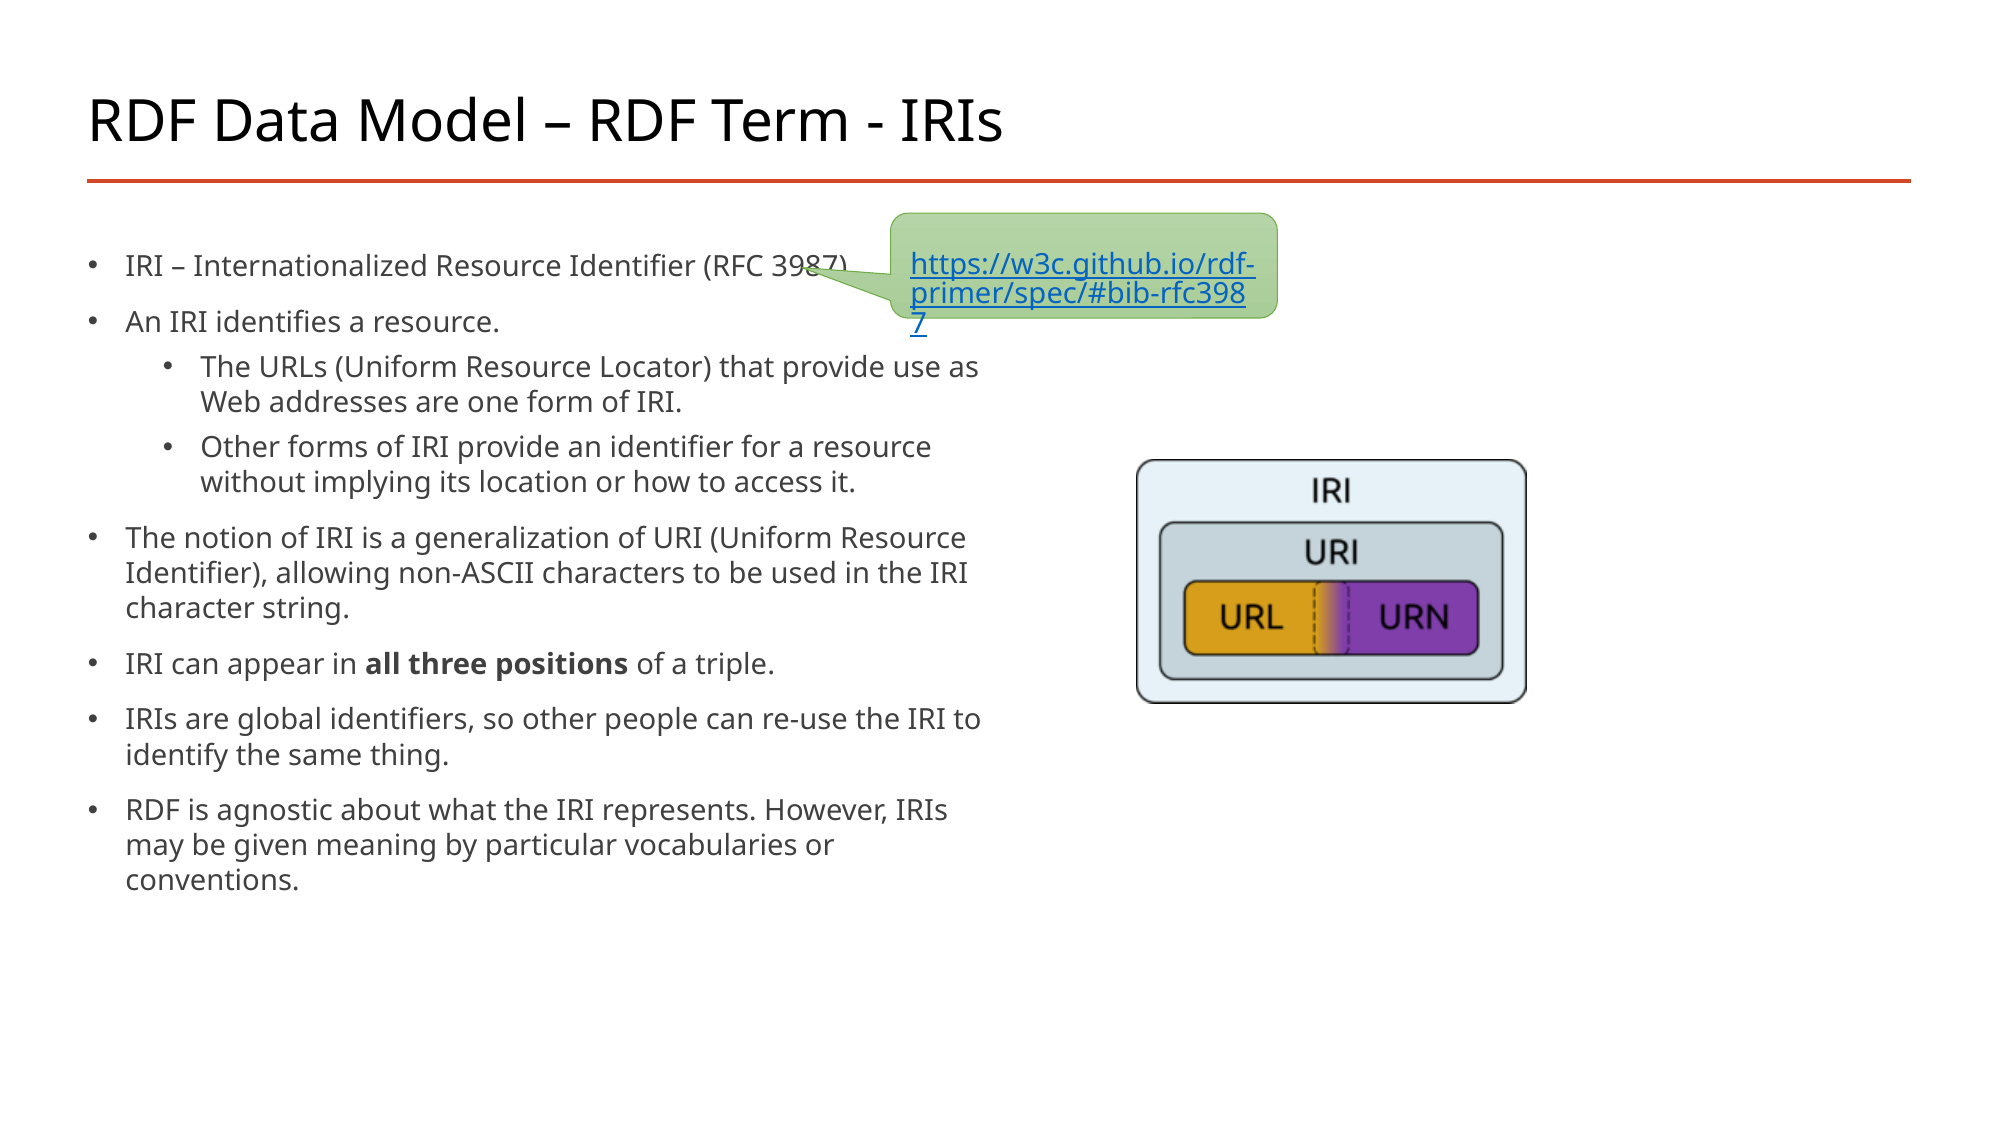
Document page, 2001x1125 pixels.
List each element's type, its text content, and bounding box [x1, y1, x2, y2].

title RDF Data Model – RDF Term - IRIs [72, 70, 1574, 176]
picture [1136, 459, 1527, 704]
list IRI – Internationalized Resource Identifier (RFC 3987) An IRI identifies a resource. The URLs (Uniform Resource Locator) that provide use as Web addresses are one form of IRI. Other forms of IRI provide an identifier for a resource without implying its location or how to access it. The notion of IRI is a generalization of URI (Uniform Resource Identifier), allowing non-ASCII characters to be used in the IRI character string. IRI can appear in all three positions of a triple. IRIs are global identifiers, so other people can re-use the IRI to identify the same thing. RDF is agnostic about what the IRI represents. However, IRIs may be given meaning by particular vocabularies or conventions. [72, 239, 1027, 893]
text_box https://w3c.github.io/rdf-primer/spec/#bib-rfc3987 [801, 212, 1278, 319]
